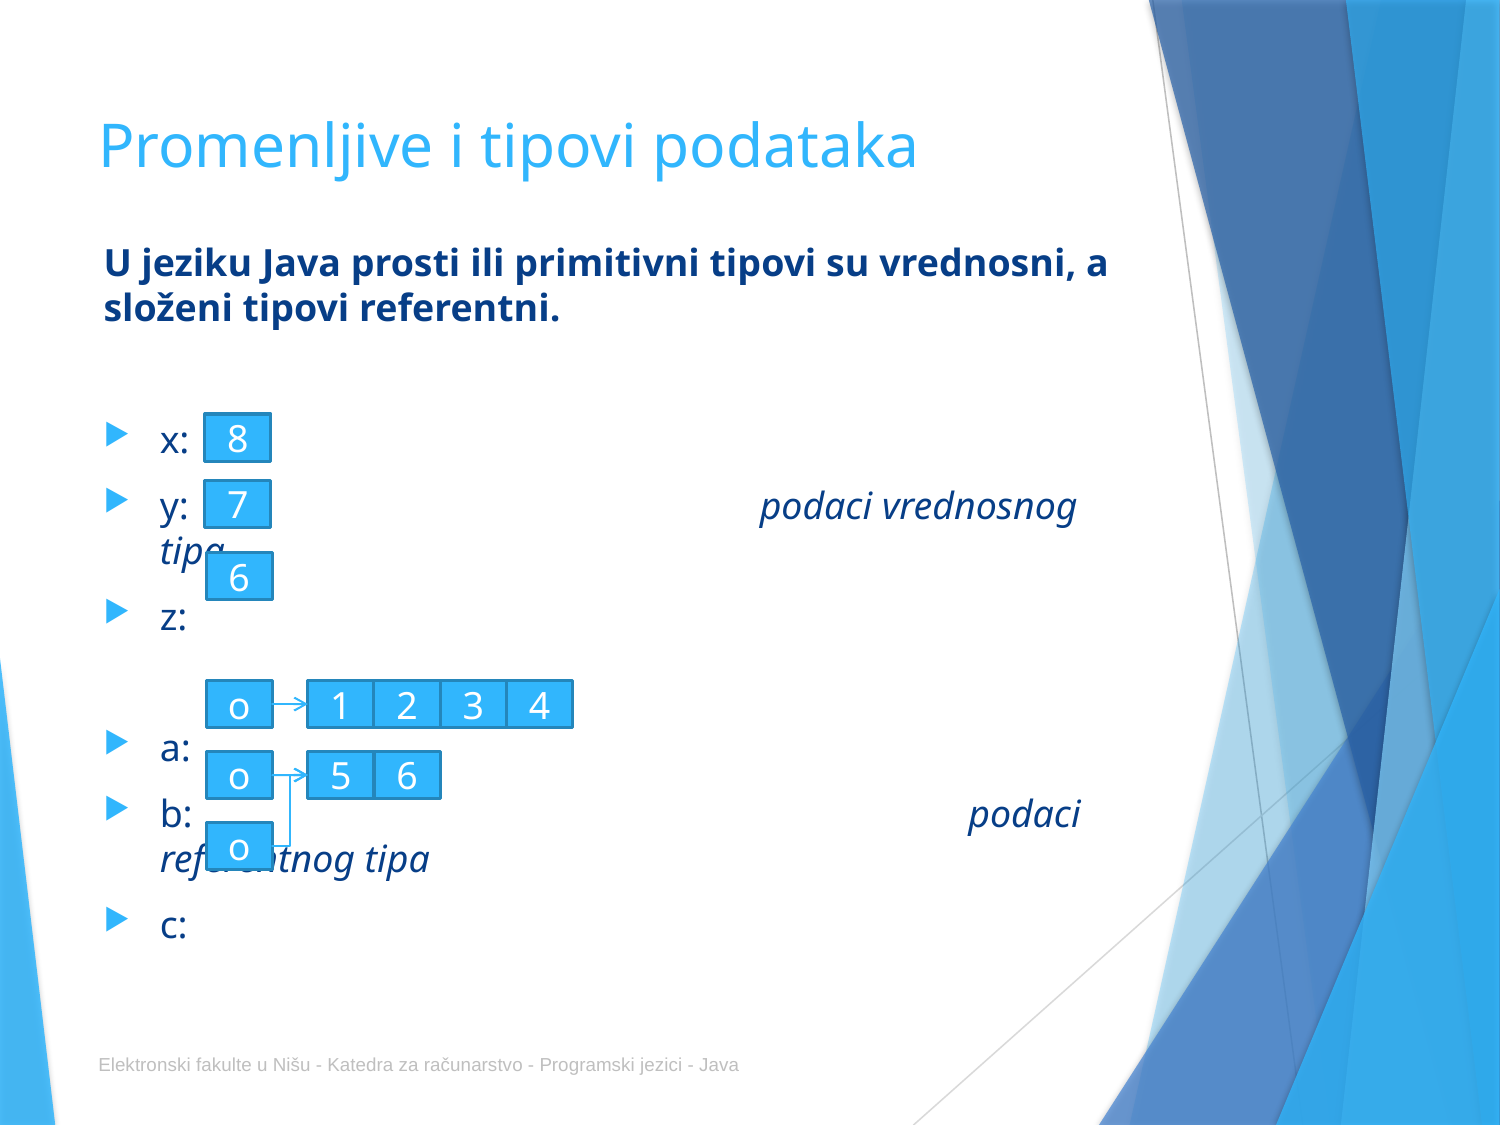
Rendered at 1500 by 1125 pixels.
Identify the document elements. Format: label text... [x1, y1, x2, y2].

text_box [204, 413, 574, 870]
title Promenljive i tipovi podataka [83, 99, 1141, 220]
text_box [271, 774, 309, 847]
footer Elektronski fakulte u Nišu - Katedra za računarstvo - Programski jezici - Java [83, 1034, 1141, 1094]
list U jeziku Java prosti ili primitivni tipovi su vrednosni, a složeni tipovi referentni. x: y: podaci vrednosnog tipa z: a: b: podaci referentnog tipa c: [88, 231, 1129, 941]
